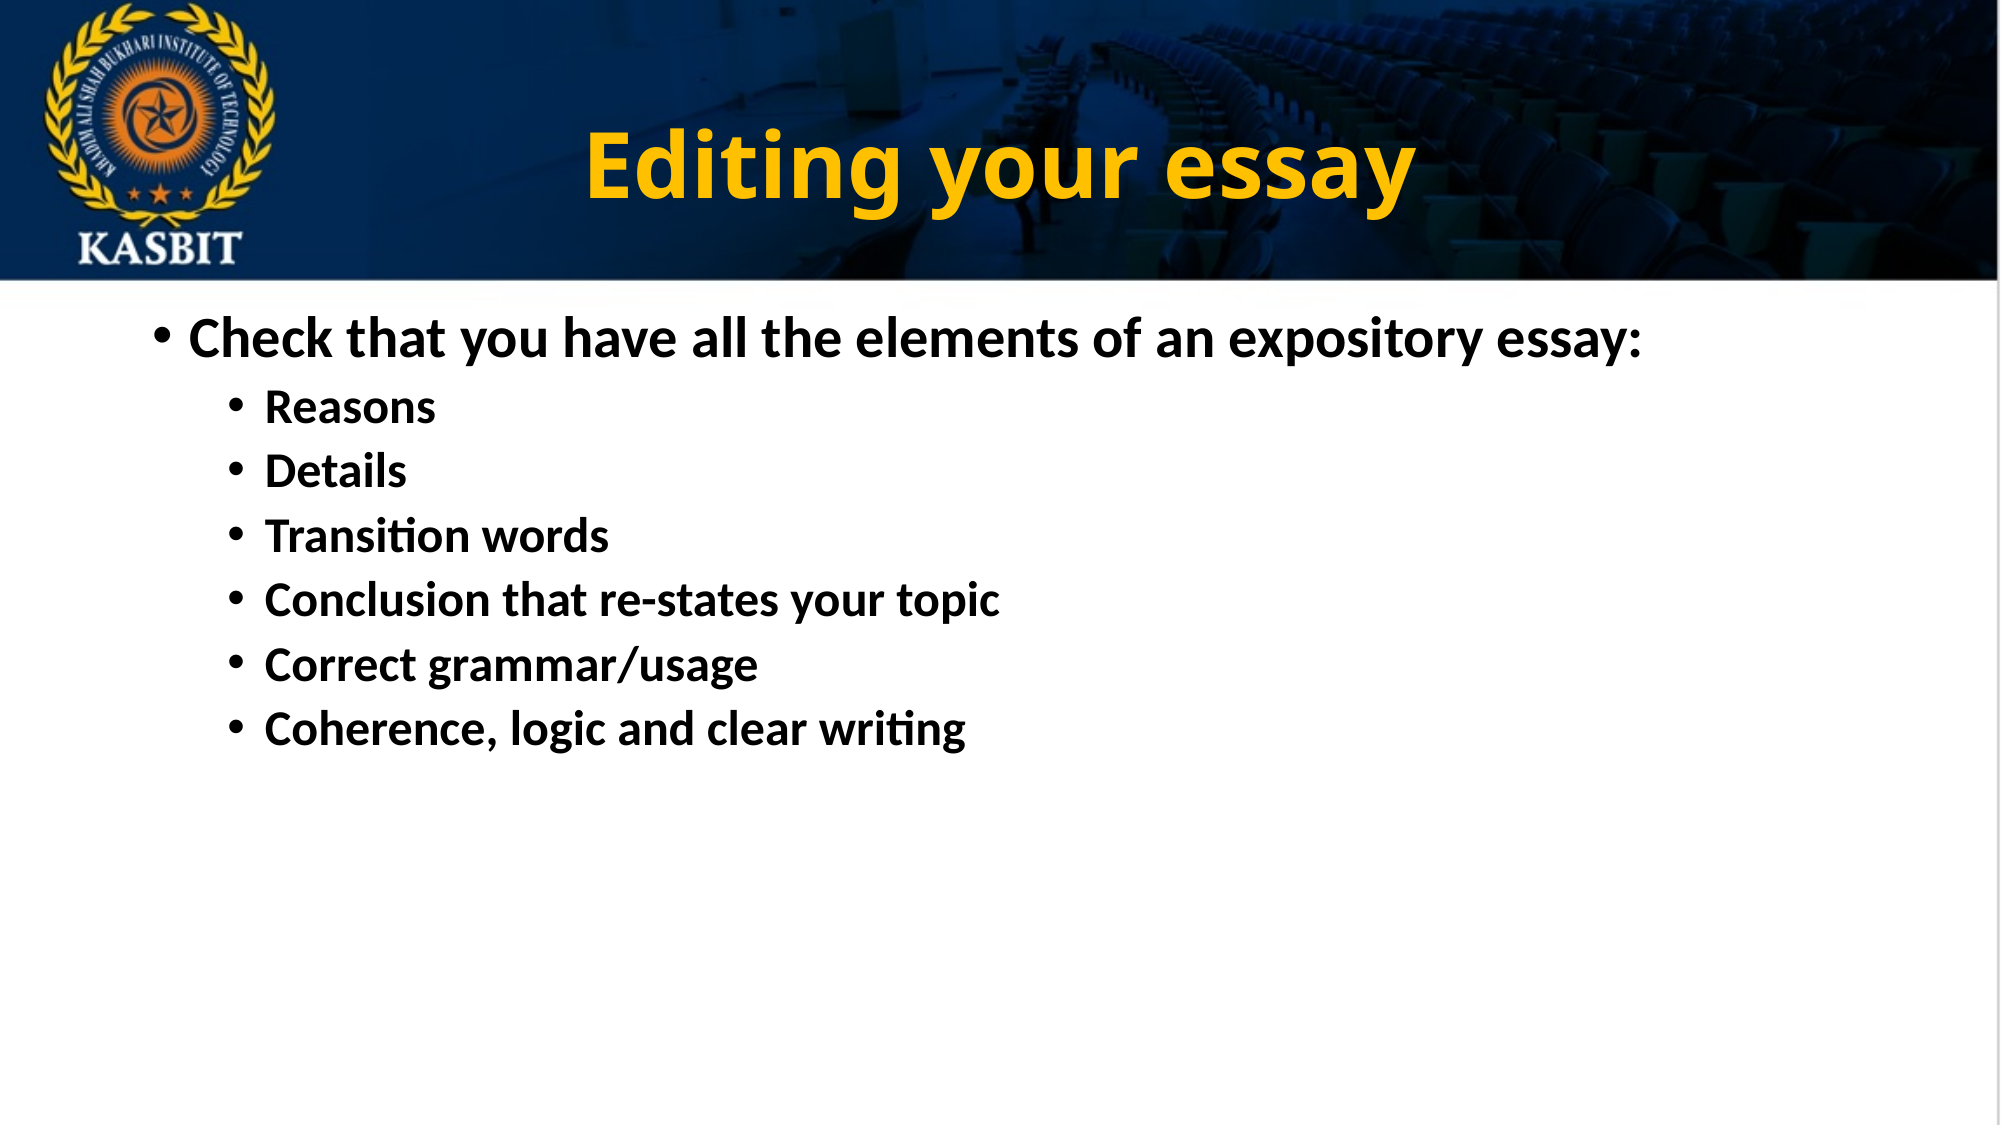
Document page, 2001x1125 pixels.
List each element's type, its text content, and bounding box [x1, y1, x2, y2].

title Editing your essay [137, 59, 1863, 278]
picture [0, 0, 2001, 1125]
list Check that you have all the elements of an expository essay: Reasons Details Transition words Conclusion that re-states your topic Correct grammar/usage Coherence, logic and clear writing [137, 299, 1863, 1014]
